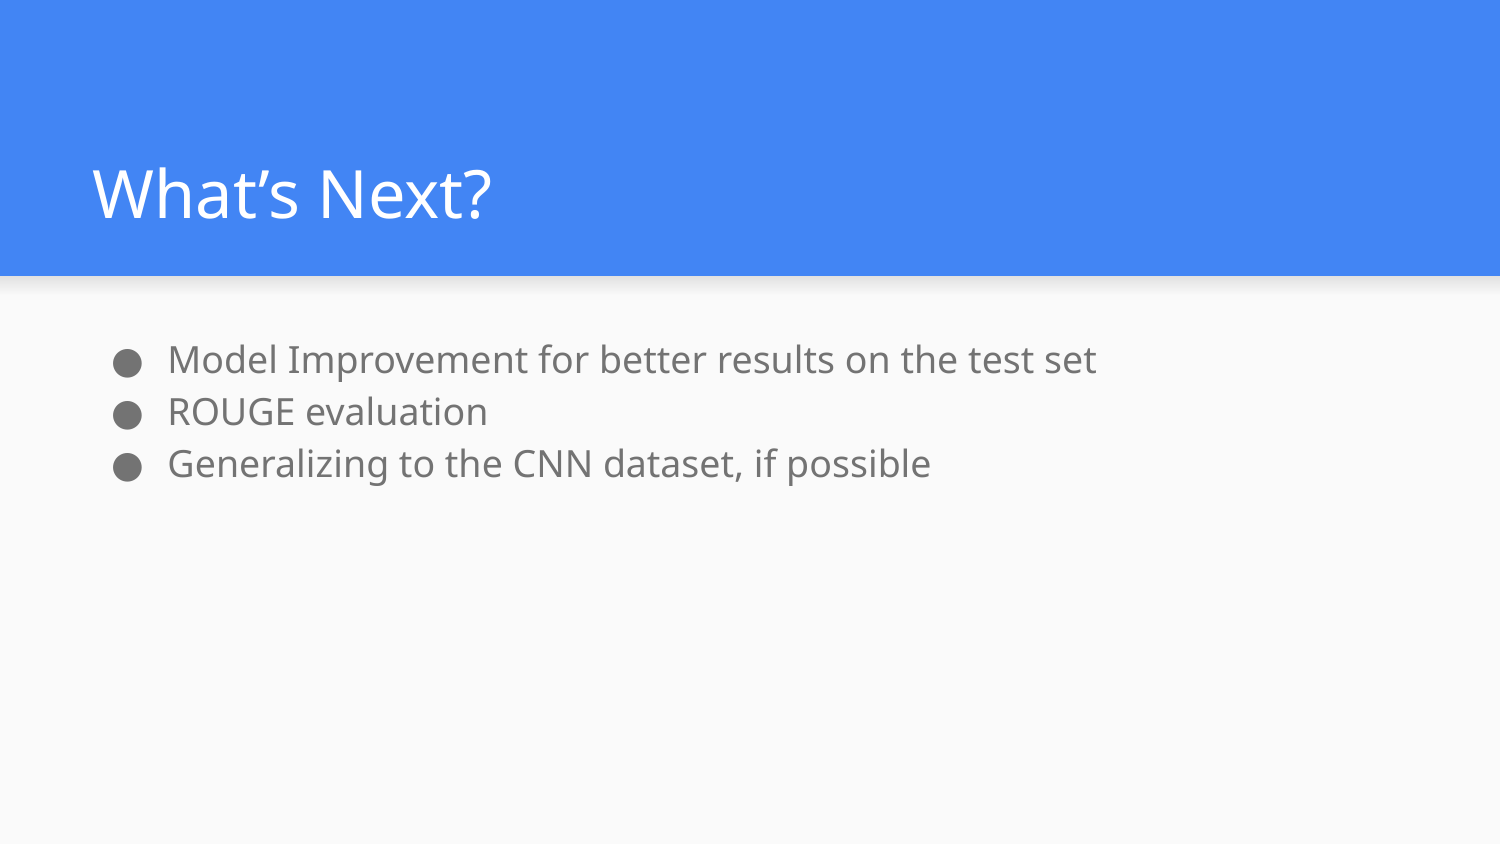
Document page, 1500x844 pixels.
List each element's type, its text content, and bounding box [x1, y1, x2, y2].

title What’s Next? [77, 121, 1427, 248]
list Model Improvement for better results on the test set ROUGE evaluation Generalizing to the CNN dataset, if possible [77, 314, 1427, 760]
